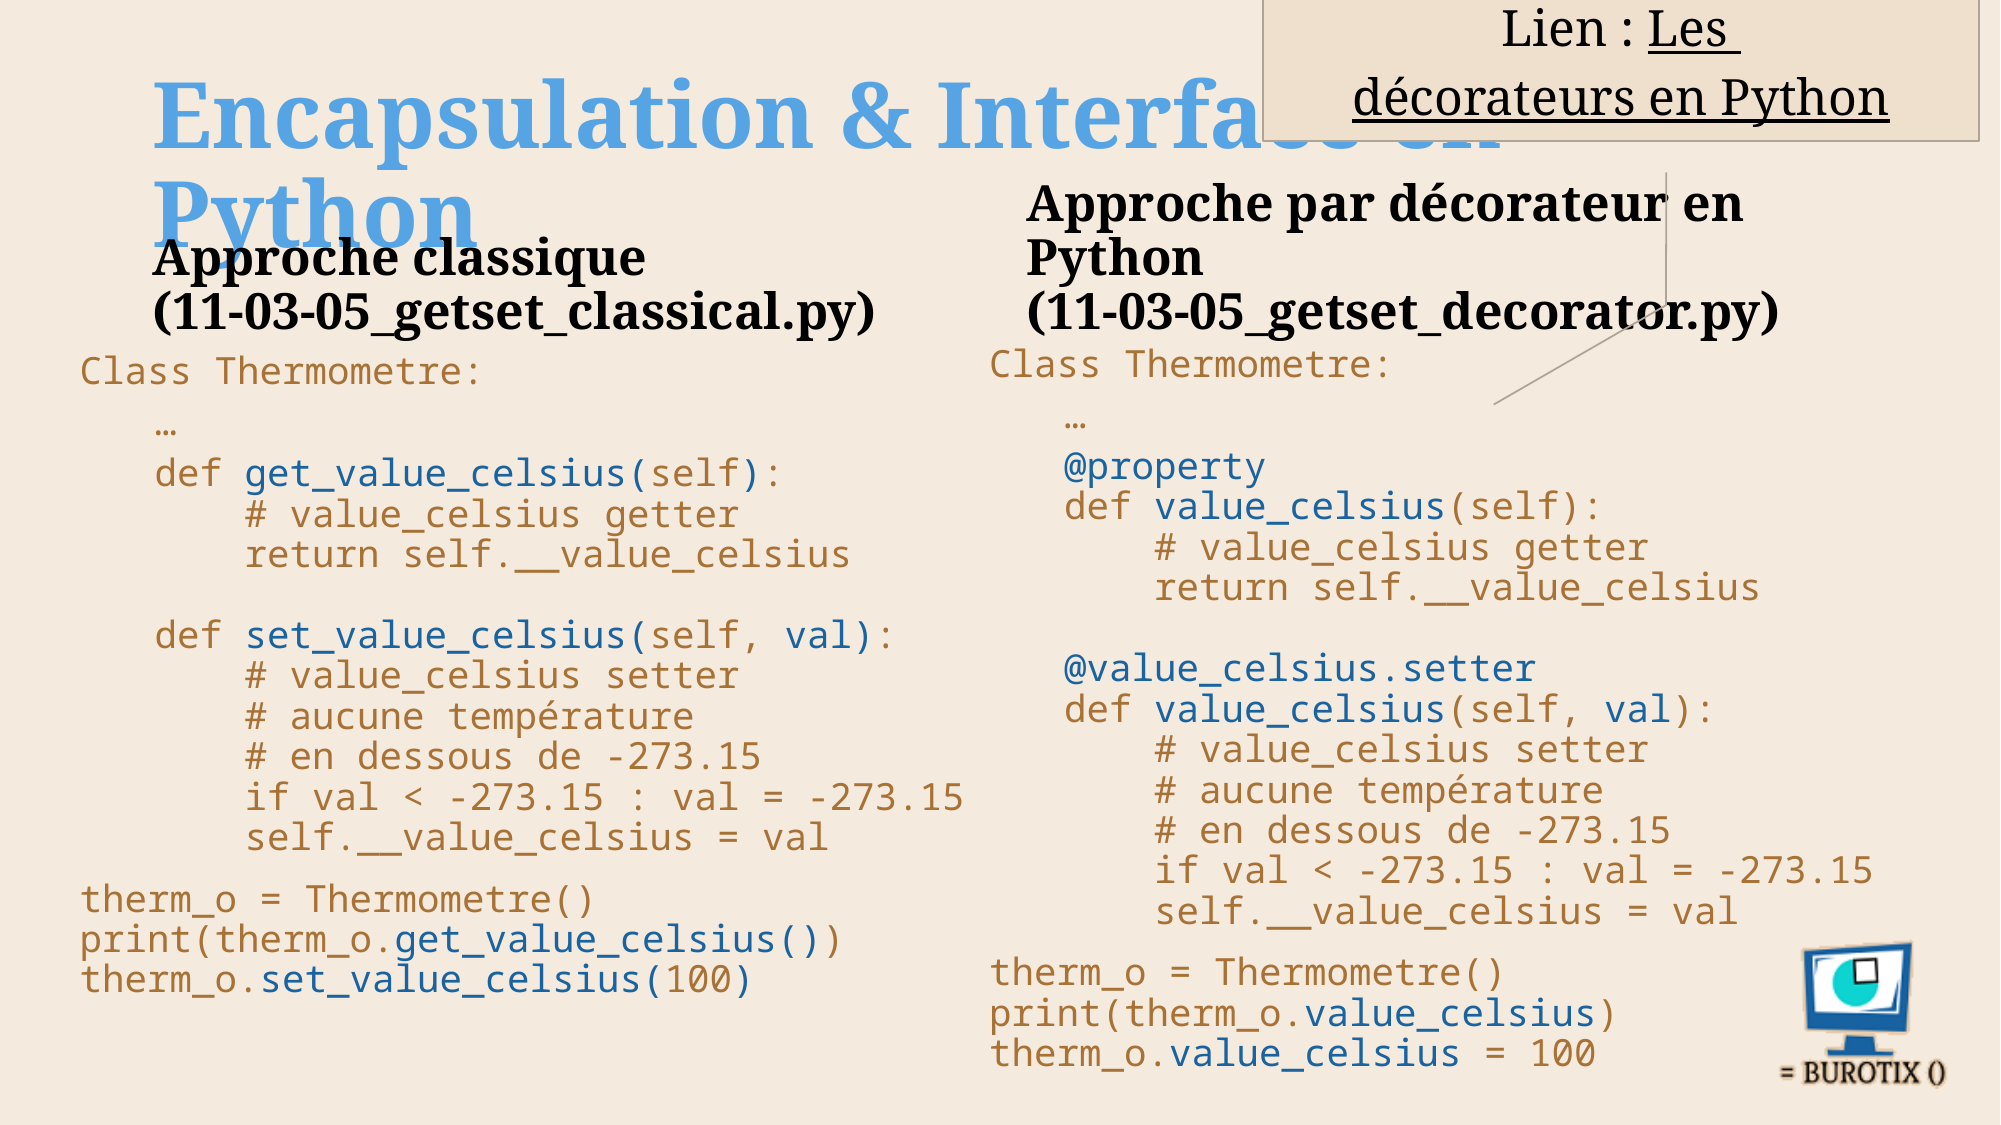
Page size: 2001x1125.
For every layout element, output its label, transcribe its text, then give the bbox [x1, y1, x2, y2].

text_box Lien : Les décorateurs en Python [1262, 0, 1980, 142]
list Class Thermometre: … @property def value_celsius(self): # value_celsius getter return self.__value_celsius @value_celsius.setter def value_celsius(self, val): # value_celsius setter # aucune température # en dessous de -273.15 if val < -273.15 : val = -273.15 self.__value_celsius = val therm_o = Thermometre() print(therm_o.value_celsius) therm_o.value_celsius = 100 [974, 337, 1942, 1025]
title Encapsulation & Interface en Python [137, 59, 1863, 278]
picture [1776, 938, 1949, 1089]
list Class Thermometre: … def get_value_celsius(self): # value_celsius getter return self.__value_celsius def set_value_celsius(self, val): # value_celsius setter # aucune température # en dessous de -273.15 if val < -273.15 : val = -273.15 self.__value_celsius = val therm_o = Thermometre() print(therm_o.get_value_celsius()) therm_o.set_value_celsius(100) [64, 345, 984, 1060]
list Approche classique (11-03-05_getset_classical.py) [137, 212, 984, 345]
text_box Lien : Les décorateurs en Python [1493, 172, 1668, 406]
list Approche par décorateur en Python (11-03-05_getset_decorator.py) [1615, 212, 1863, 337]
list Approche par décorateur en Python (11-03-05_getset_decorator.py) [1011, 212, 1665, 337]
